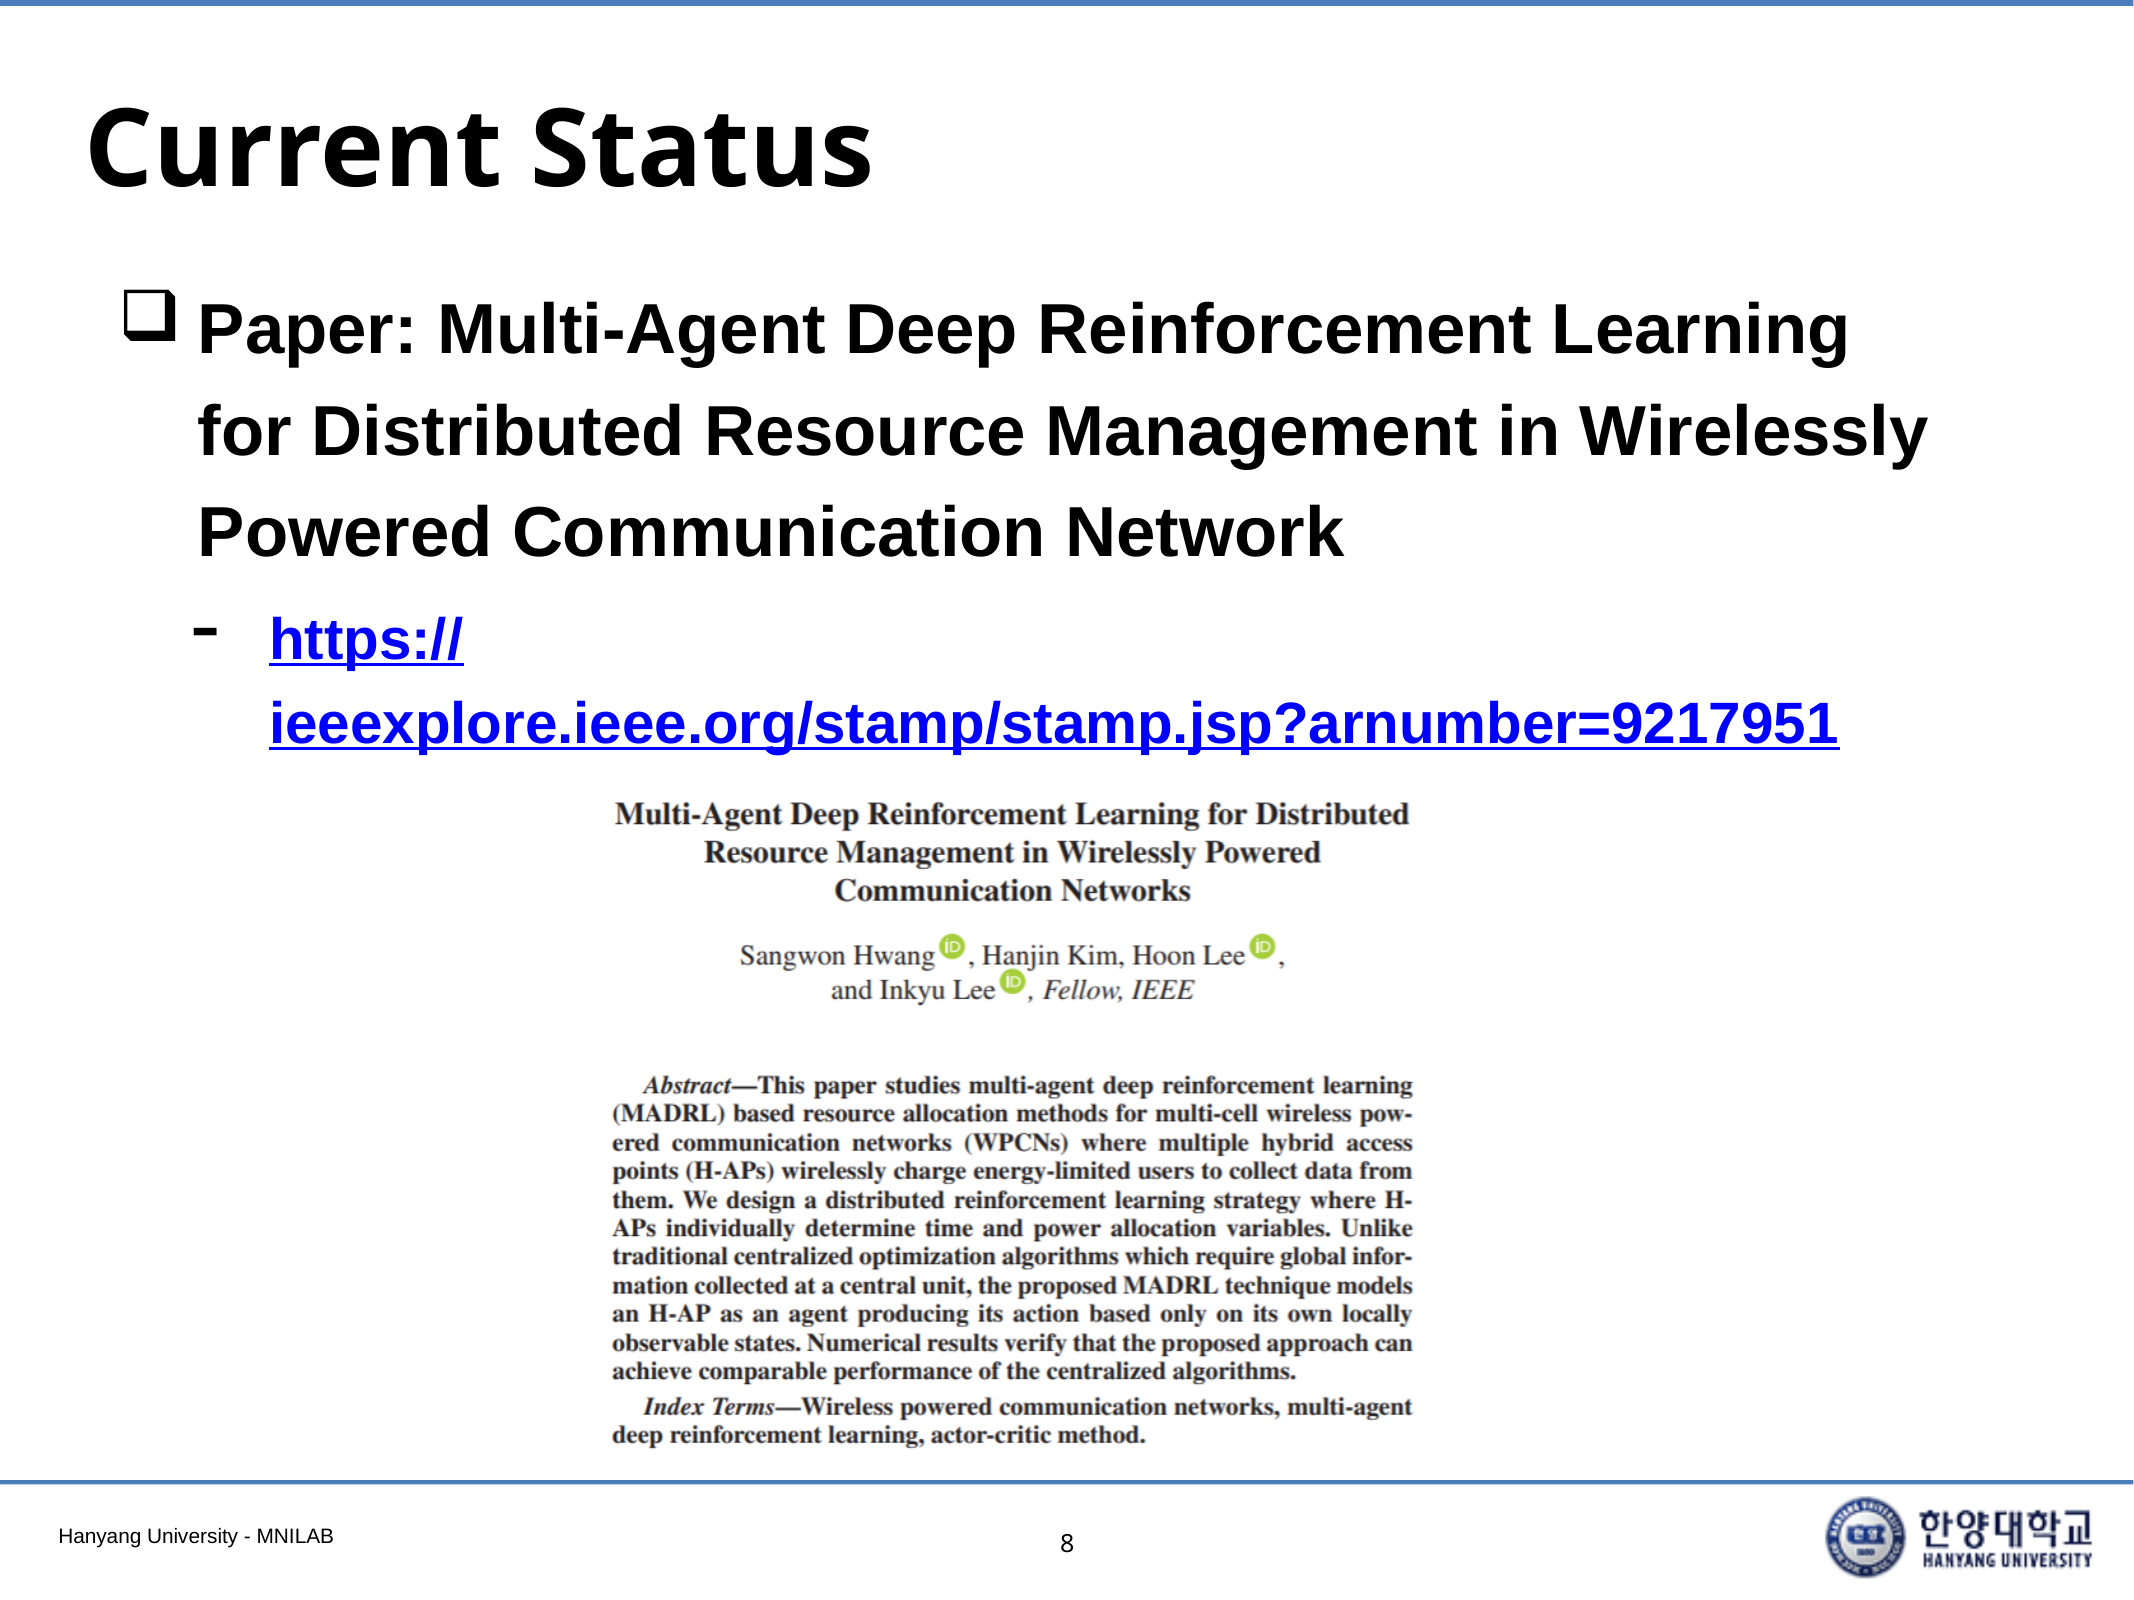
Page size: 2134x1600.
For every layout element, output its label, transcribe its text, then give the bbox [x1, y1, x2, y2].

picture [605, 781, 1424, 1457]
title Current Status [75, 41, 2058, 245]
picture [1797, 1495, 2128, 1581]
slide_number 8 [1037, 1518, 1098, 1567]
list Paper: Multi-Agent Deep Reinforcement Learning for Distributed Resource Management in Wirelessly Powered Communication Network https://ieeexplore.ieee.org/stamp/stamp.jsp?arnumber=9217951 [109, 256, 1968, 876]
